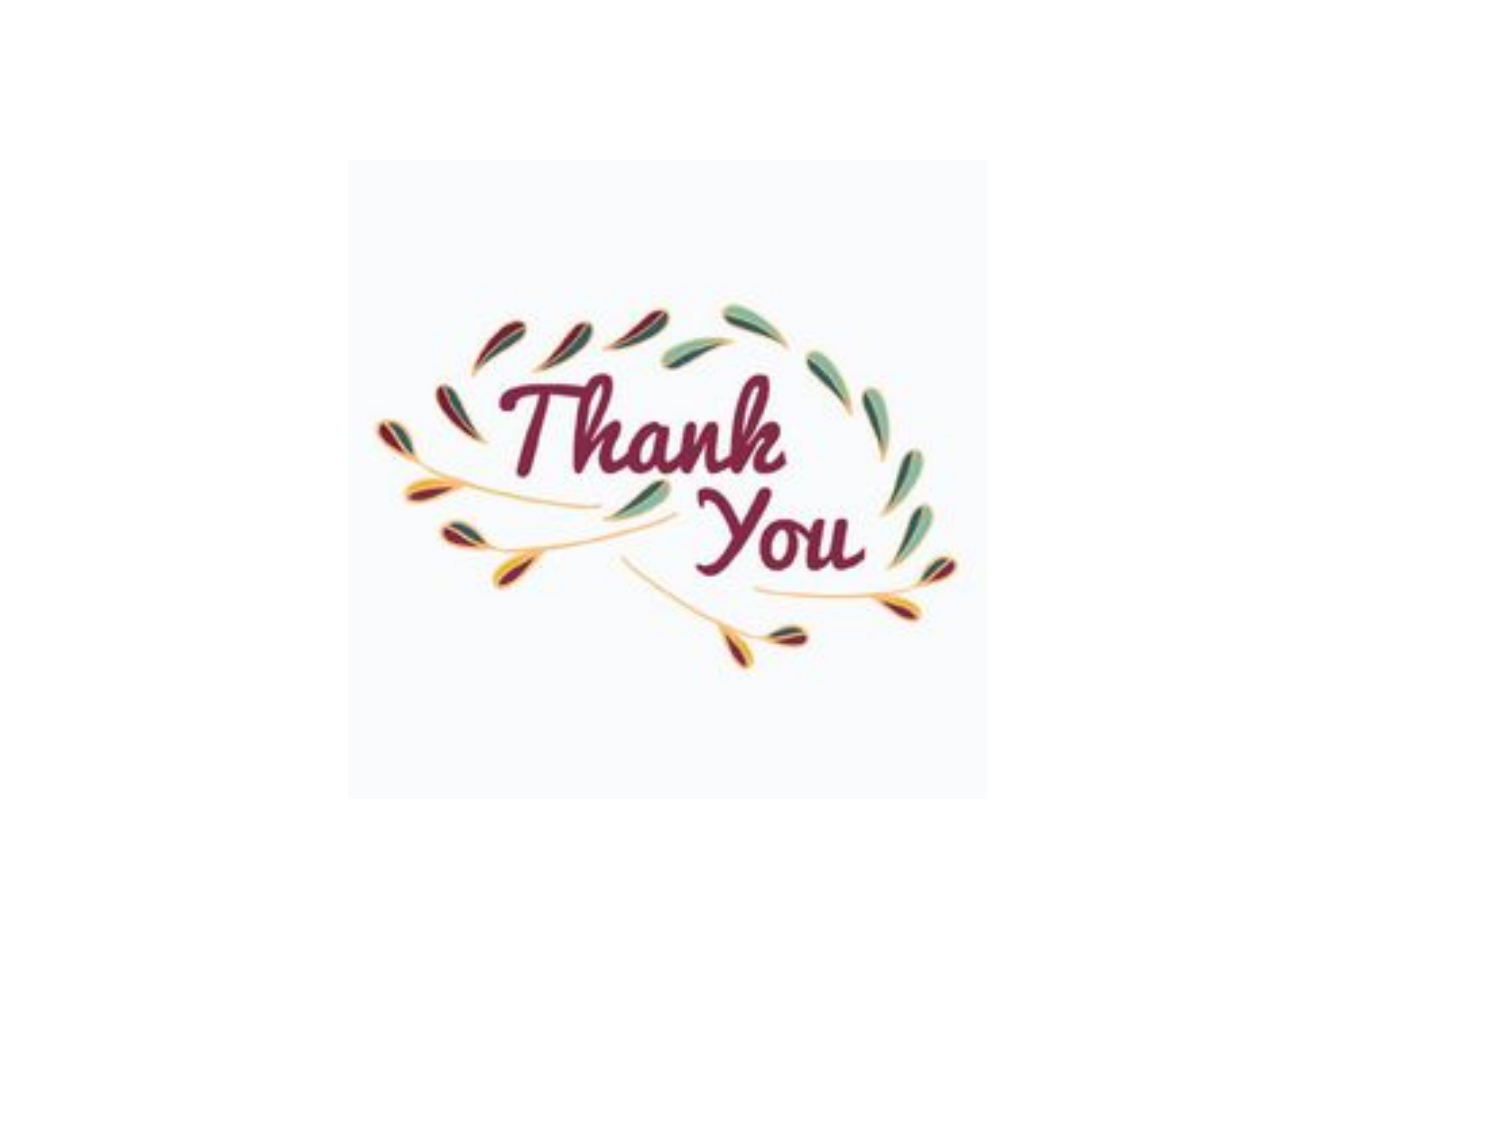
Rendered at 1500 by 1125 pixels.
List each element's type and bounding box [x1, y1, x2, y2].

picture [348, 160, 987, 799]
